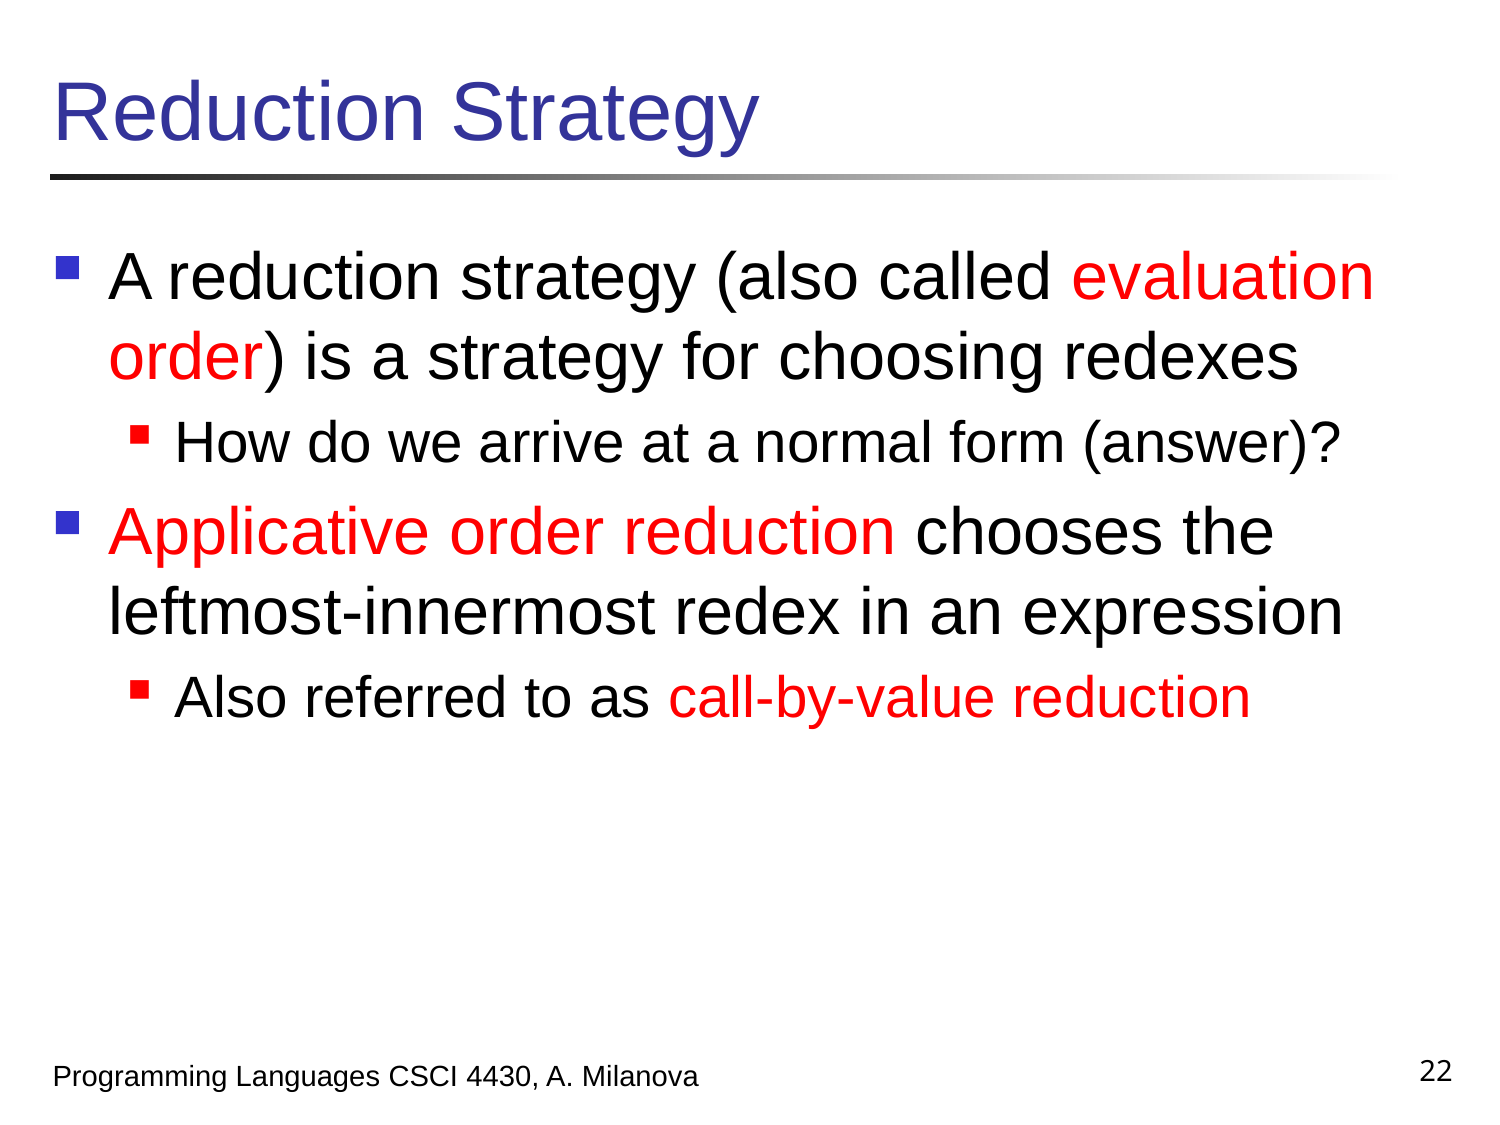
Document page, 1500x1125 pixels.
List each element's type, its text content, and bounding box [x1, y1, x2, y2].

slide_number 22 [1154, 1023, 1468, 1100]
footer Programming Languages CSCI 4430, A. Milanova [37, 1024, 813, 1101]
list A reduction strategy (also called evaluation order) is a strategy for choosing redexes How do we arrive at a normal form (answer)? Applicative order reduction chooses the leftmost-innermost redex in an expression Also referred to as call-by-value reduction [37, 224, 1469, 1013]
title Reduction Strategy [37, 0, 1466, 165]
